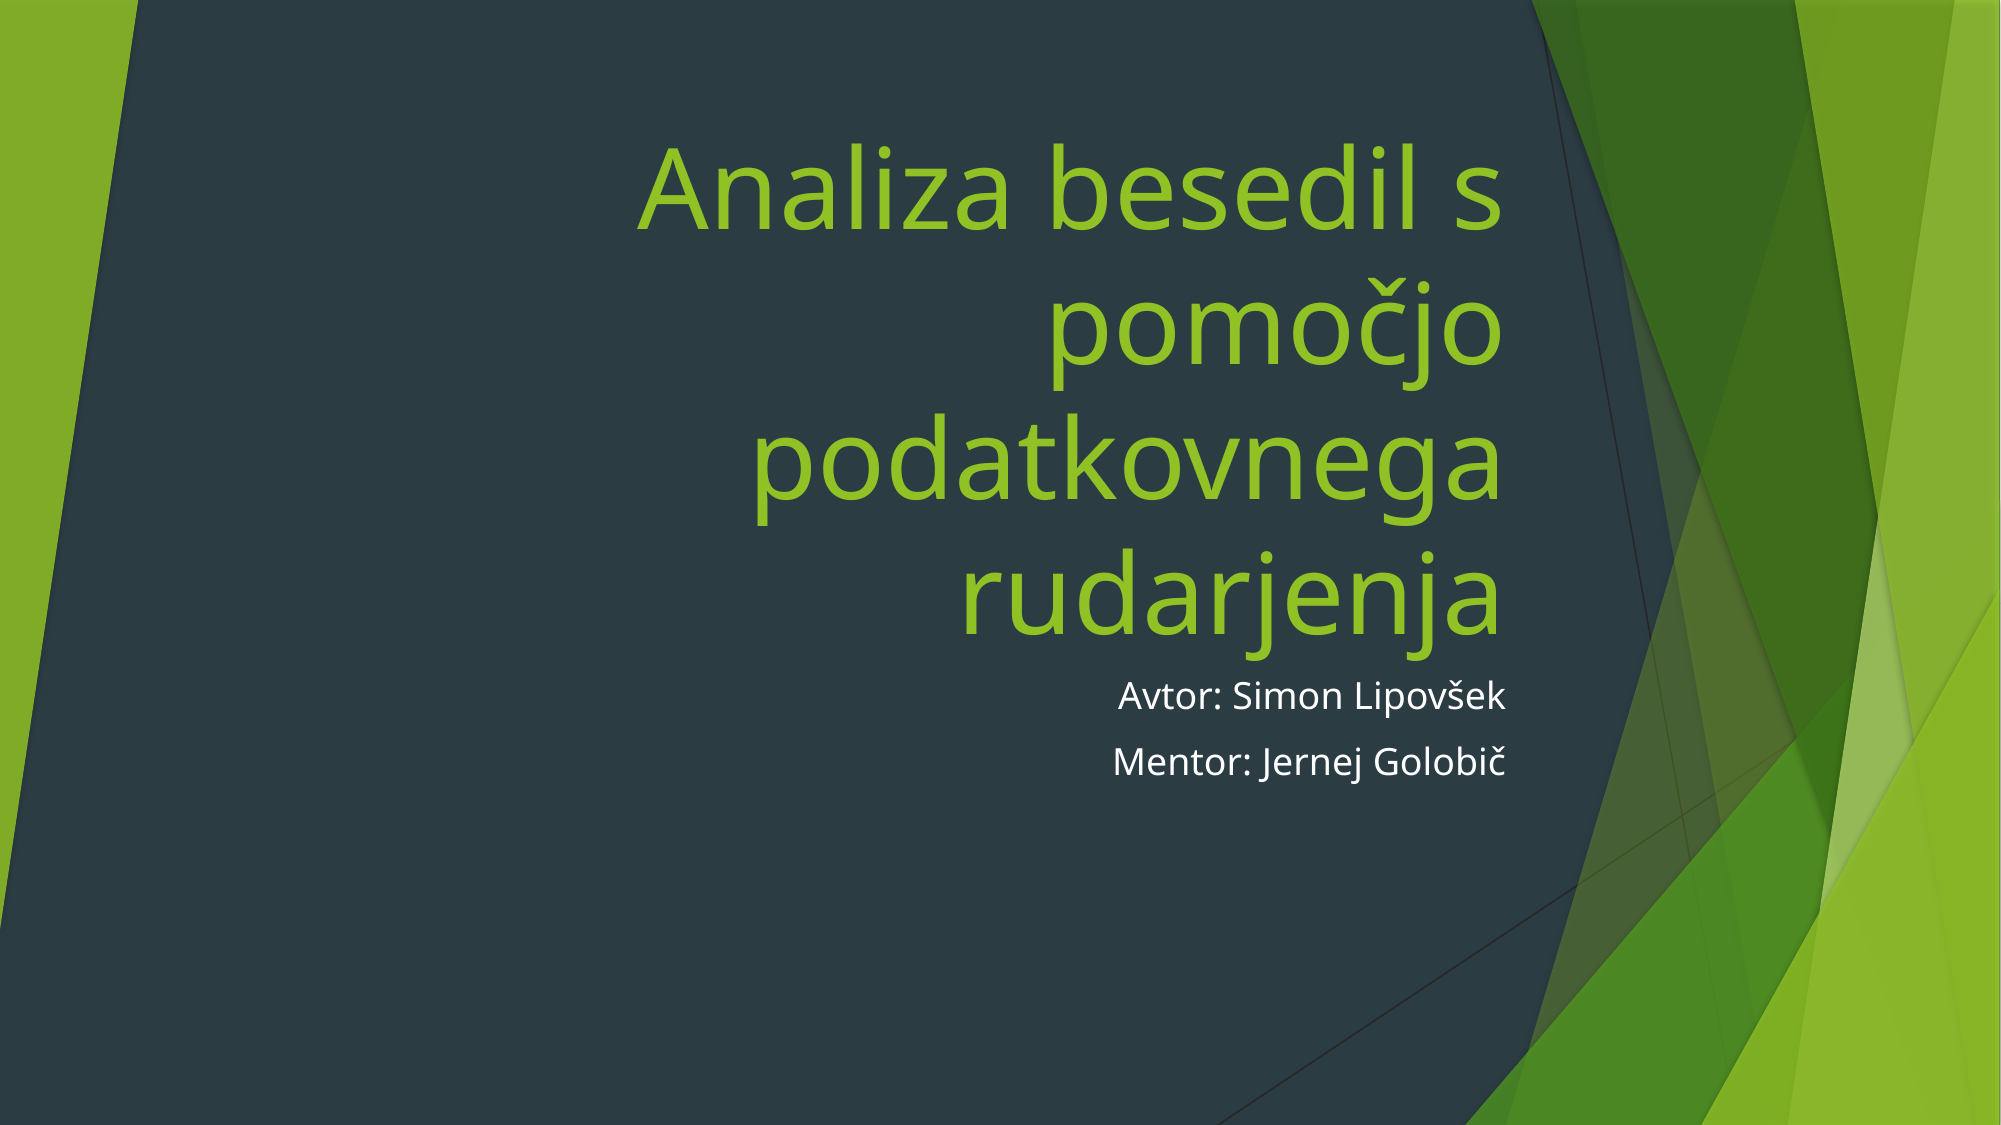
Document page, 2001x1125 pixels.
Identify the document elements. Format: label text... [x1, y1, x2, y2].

subtitle Avtor: Simon Lipovšek Mentor: Jernej Golobič [247, 664, 1522, 845]
title Analiza besedil s pomočjo podatkovnega rudarjenja [247, 394, 1522, 664]
